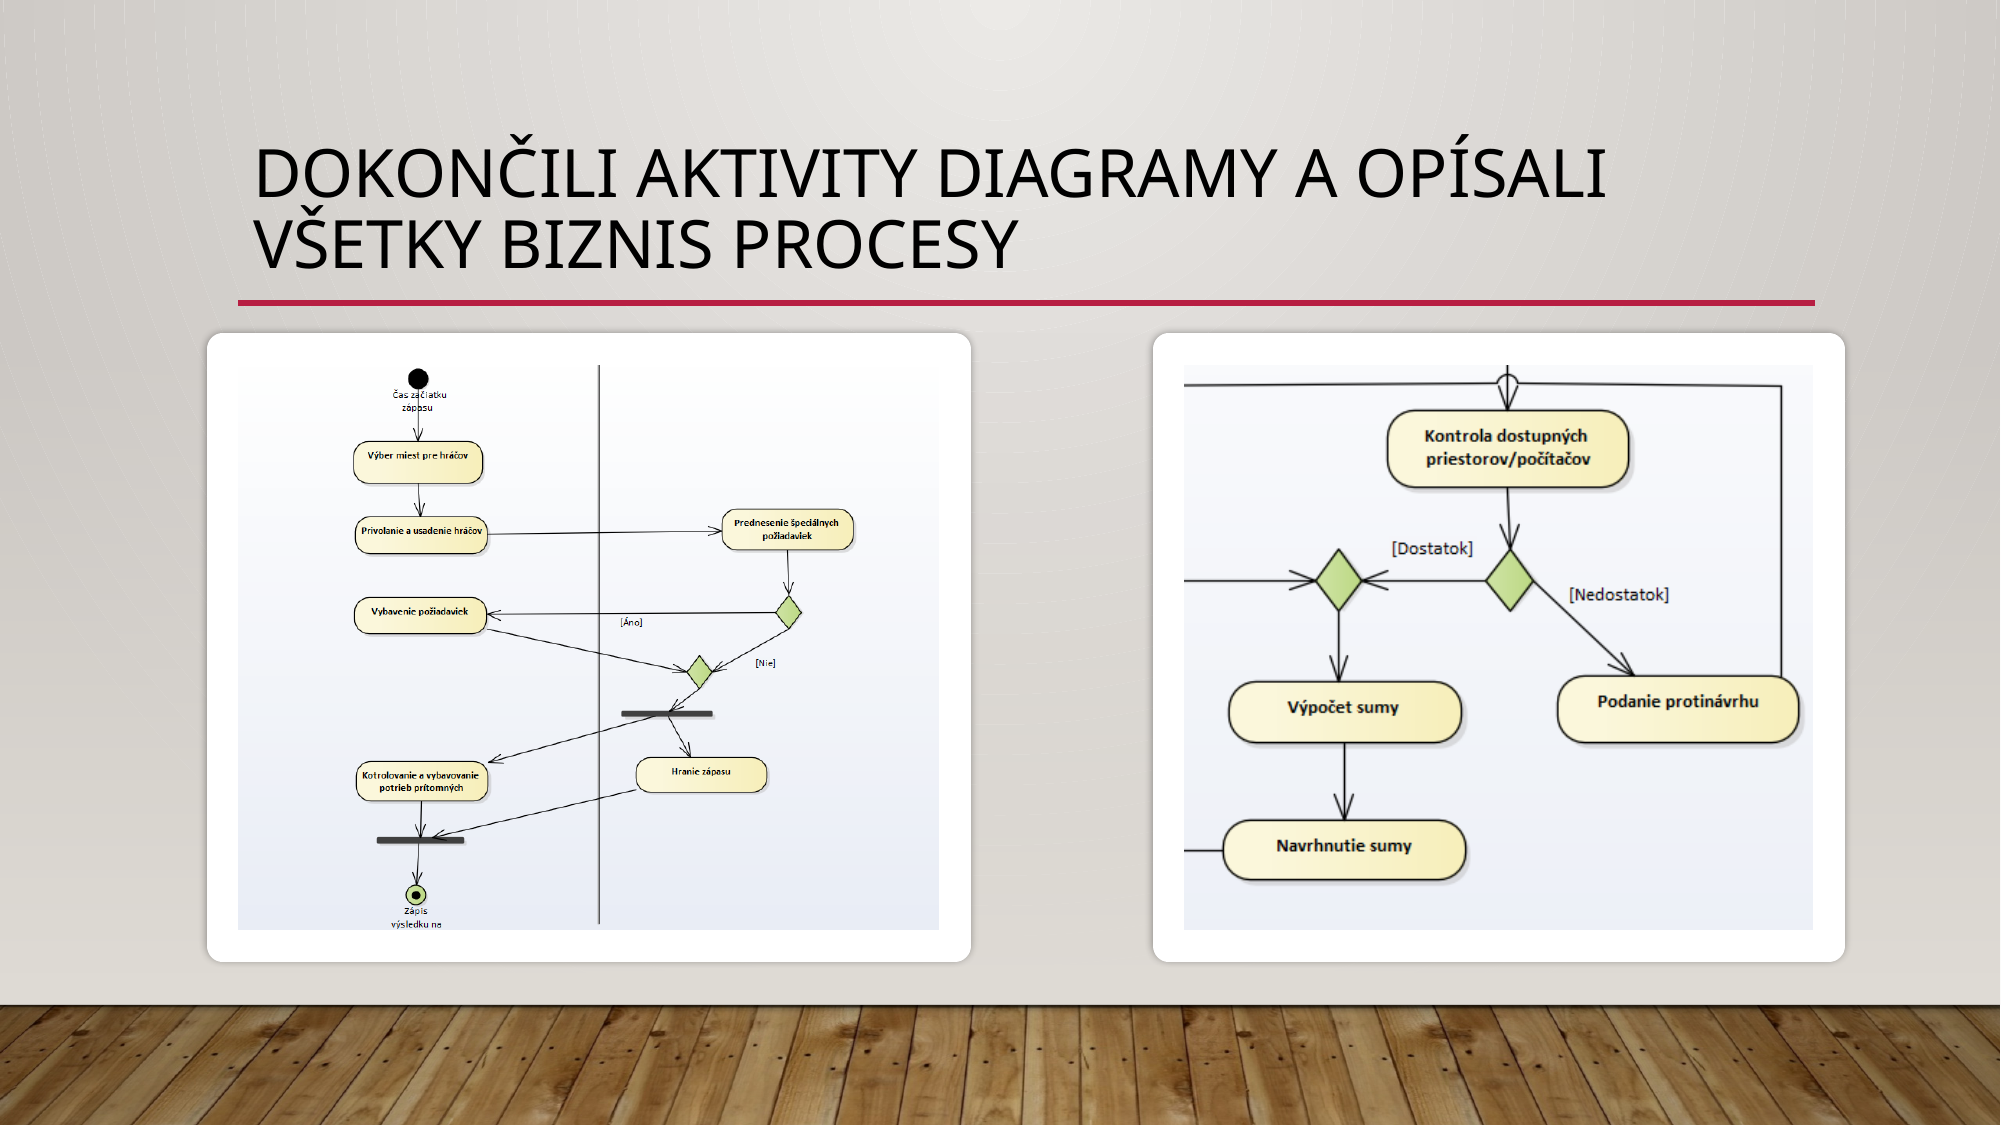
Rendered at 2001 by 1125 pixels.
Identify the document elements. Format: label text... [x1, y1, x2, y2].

title Dokončili aktivity diagramy a opísali všetky biznis procesy [238, 131, 1814, 305]
picture [0, 1005, 2000, 1125]
picture [1183, 364, 1814, 931]
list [237, 364, 940, 931]
